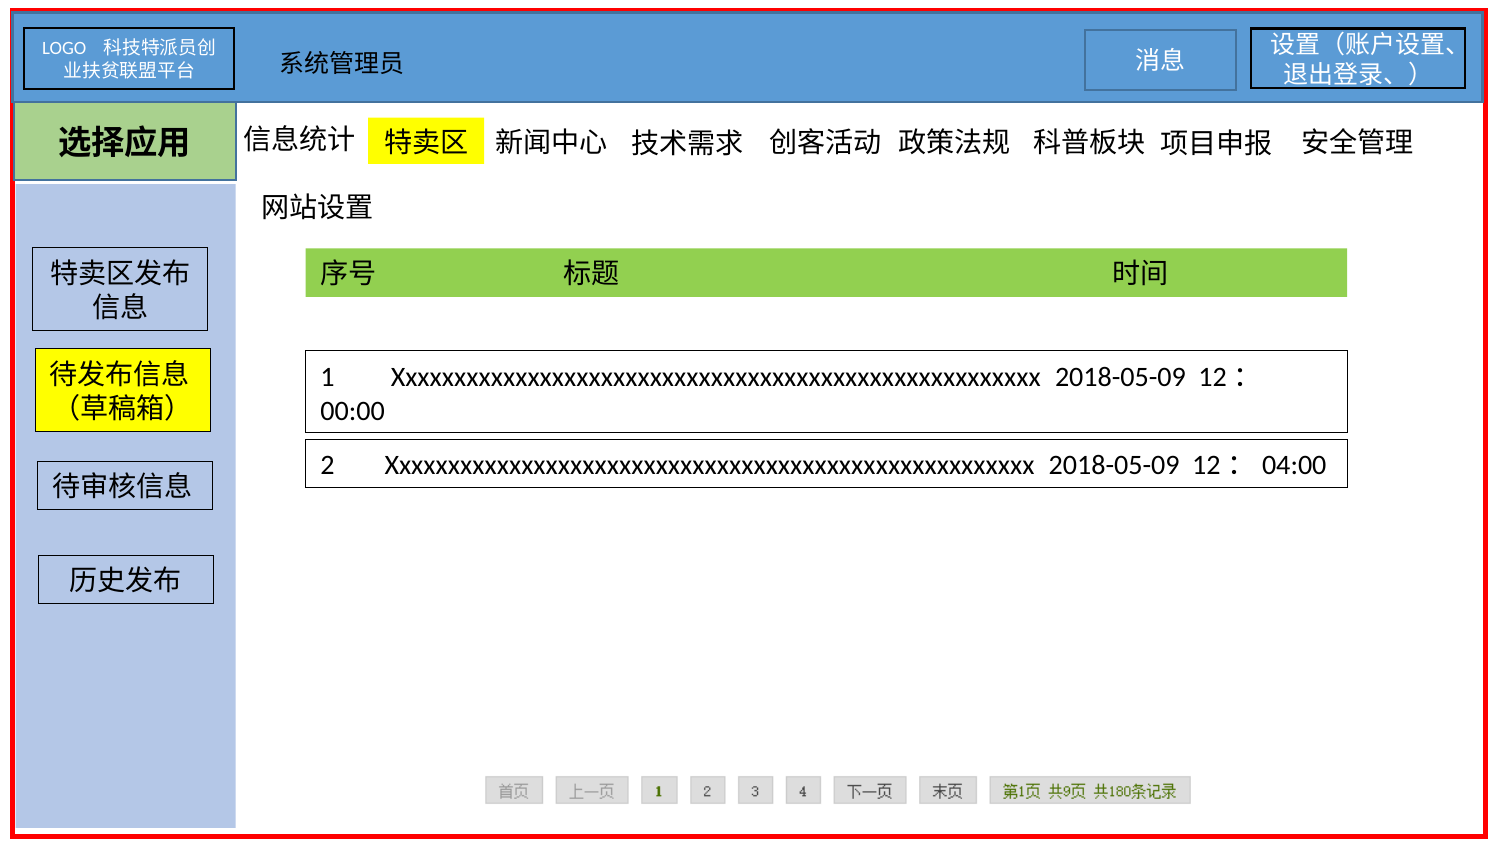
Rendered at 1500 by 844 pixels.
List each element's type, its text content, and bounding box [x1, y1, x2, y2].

text_box [15, 183, 237, 829]
text_box 选择应用 [13, 101, 237, 181]
text_box 历史发布 [38, 555, 214, 604]
text_box 项目申报 [1142, 118, 1290, 166]
text_box 信息统计 [224, 114, 374, 162]
text_box 技术需求 [613, 118, 761, 167]
text_box 2 Xxxxxxxxxxxxxxxxxxxxxxxxxxxxxxxxxxxxxxxxxxxxxxxxxxxxx 2018-05-09 12：04:00 [305, 439, 1348, 488]
text_box LOGO 科技特派员创业扶贫联盟平台 [23, 27, 235, 90]
text_box 待发布信息 （草稿箱） [35, 348, 211, 432]
text_box 消息 [1084, 29, 1237, 91]
text_box 科普板块 [1028, 117, 1163, 166]
text_box 网站设置 [244, 182, 392, 230]
text_box 设置（账户设置、退出登录、） [1250, 27, 1466, 89]
text_box 政策法规 [880, 117, 1028, 166]
text_box 序号 标题 时间 [305, 248, 1348, 297]
text_box 待审核信息 [37, 461, 213, 510]
text_box 特卖区发布信息 [32, 247, 208, 331]
text_box 新闻中心 [478, 117, 626, 165]
text_box 创客活动 [751, 117, 880, 165]
picture [464, 756, 1201, 823]
text_box 特卖区 [367, 117, 478, 165]
text_box 安全管理 [1283, 117, 1431, 165]
text_box [11, 11, 1484, 103]
text_box [11, 10, 1487, 838]
text_box 1 Xxxxxxxxxxxxxxxxxxxxxxxxxxxxxxxxxxxxxxxxxxxxxxxxxxxxx 2018-05-09 12：00:00 [305, 350, 1348, 433]
text_box 系统管理员 [238, 39, 445, 85]
